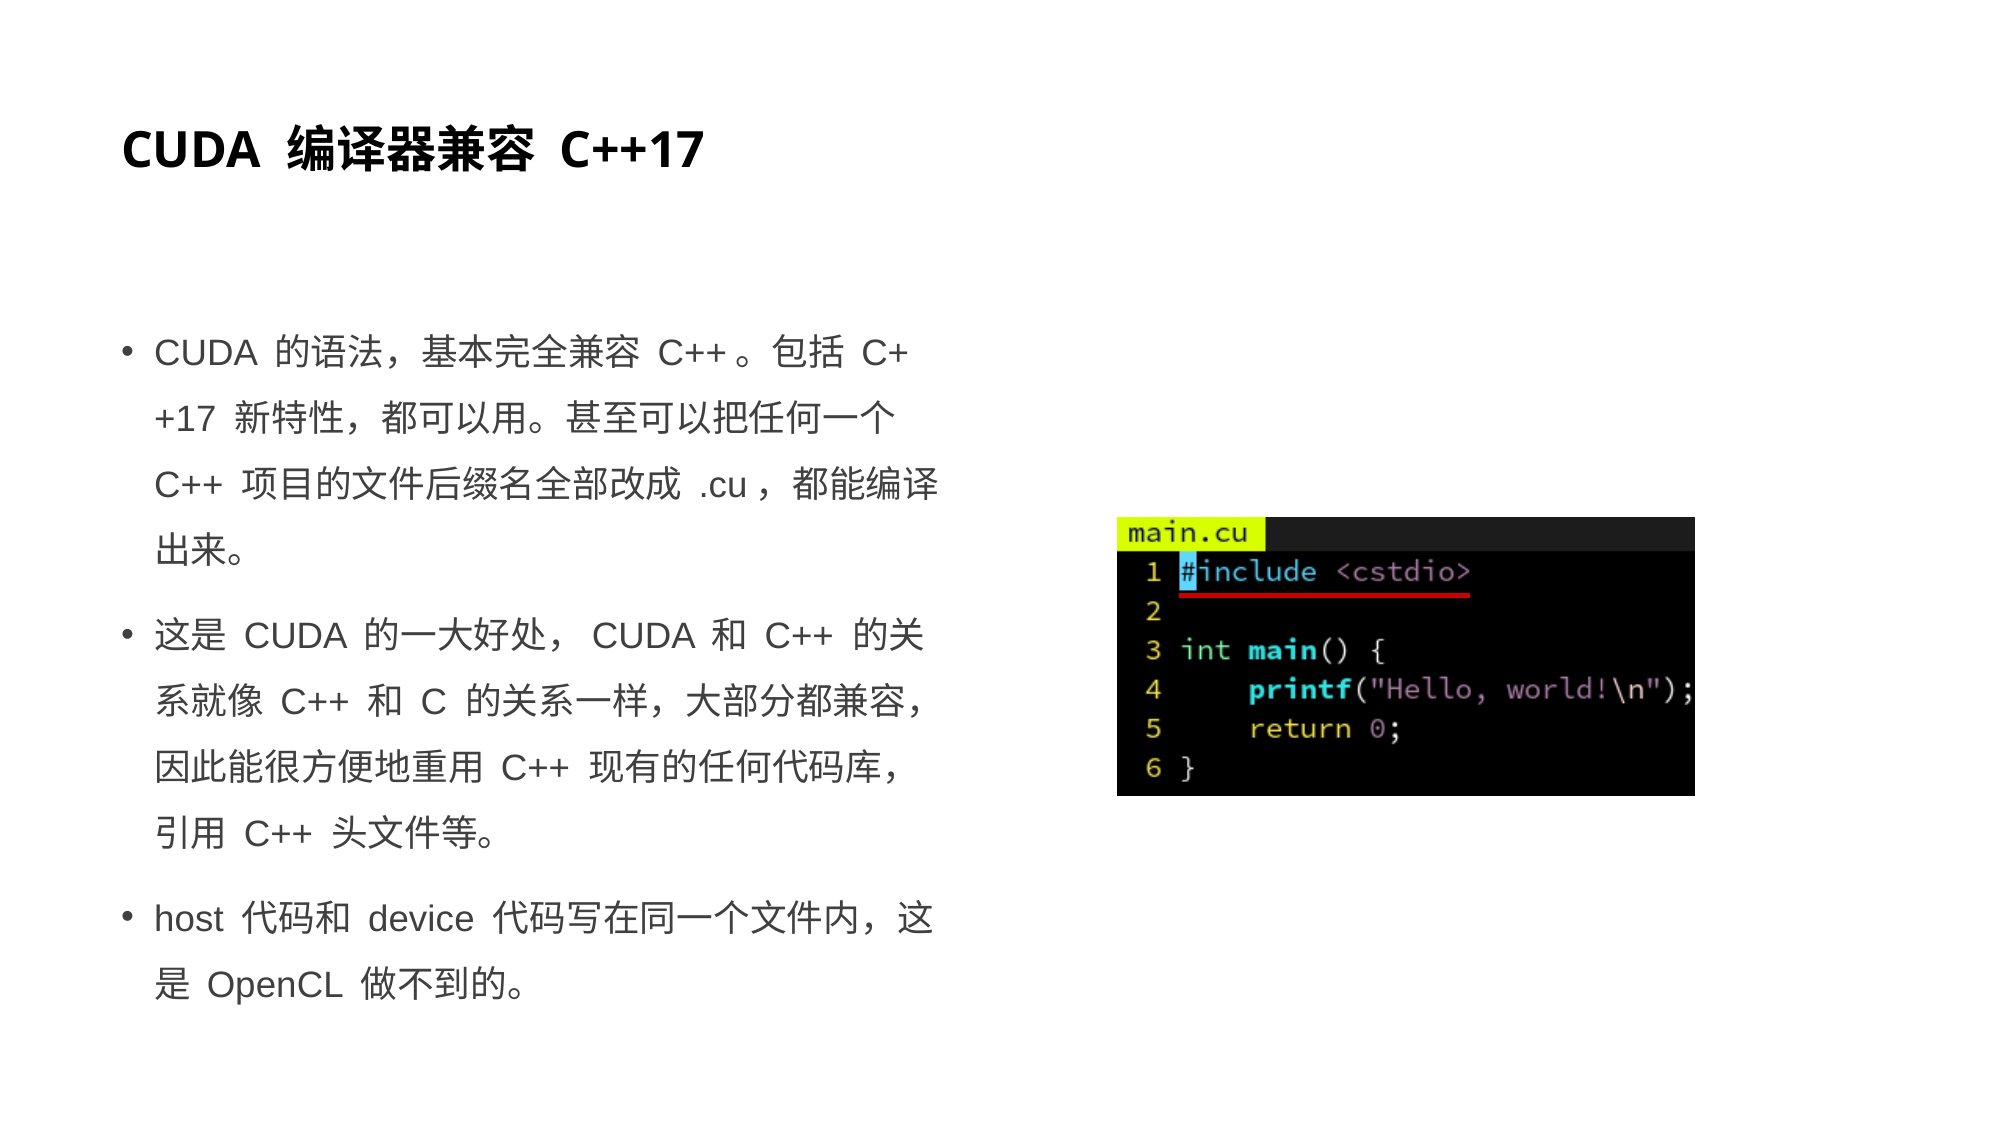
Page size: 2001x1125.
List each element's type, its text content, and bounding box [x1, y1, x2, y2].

title CUDA 编译器兼容 C++17 [106, 42, 1832, 260]
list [1117, 517, 1695, 796]
list CUDA 的语法，基本完全兼容 C++。包括 C++17 新特性，都可以用。甚至可以把任何一个 C++ 项目的文件后缀名全部改成 .cu，都能编译出来。 这是 CUDA 的一大好处，CUDA 和 C++ 的关系就像 C++ 和 C 的关系一样，大部分都兼容，因此能很方便地重用 C++ 现有的任何代码库，引用 C++ 头文件等。 host 代码和 device 代码写在同一个文件内，这是 OpenCL 做不到的。 [106, 299, 957, 1014]
